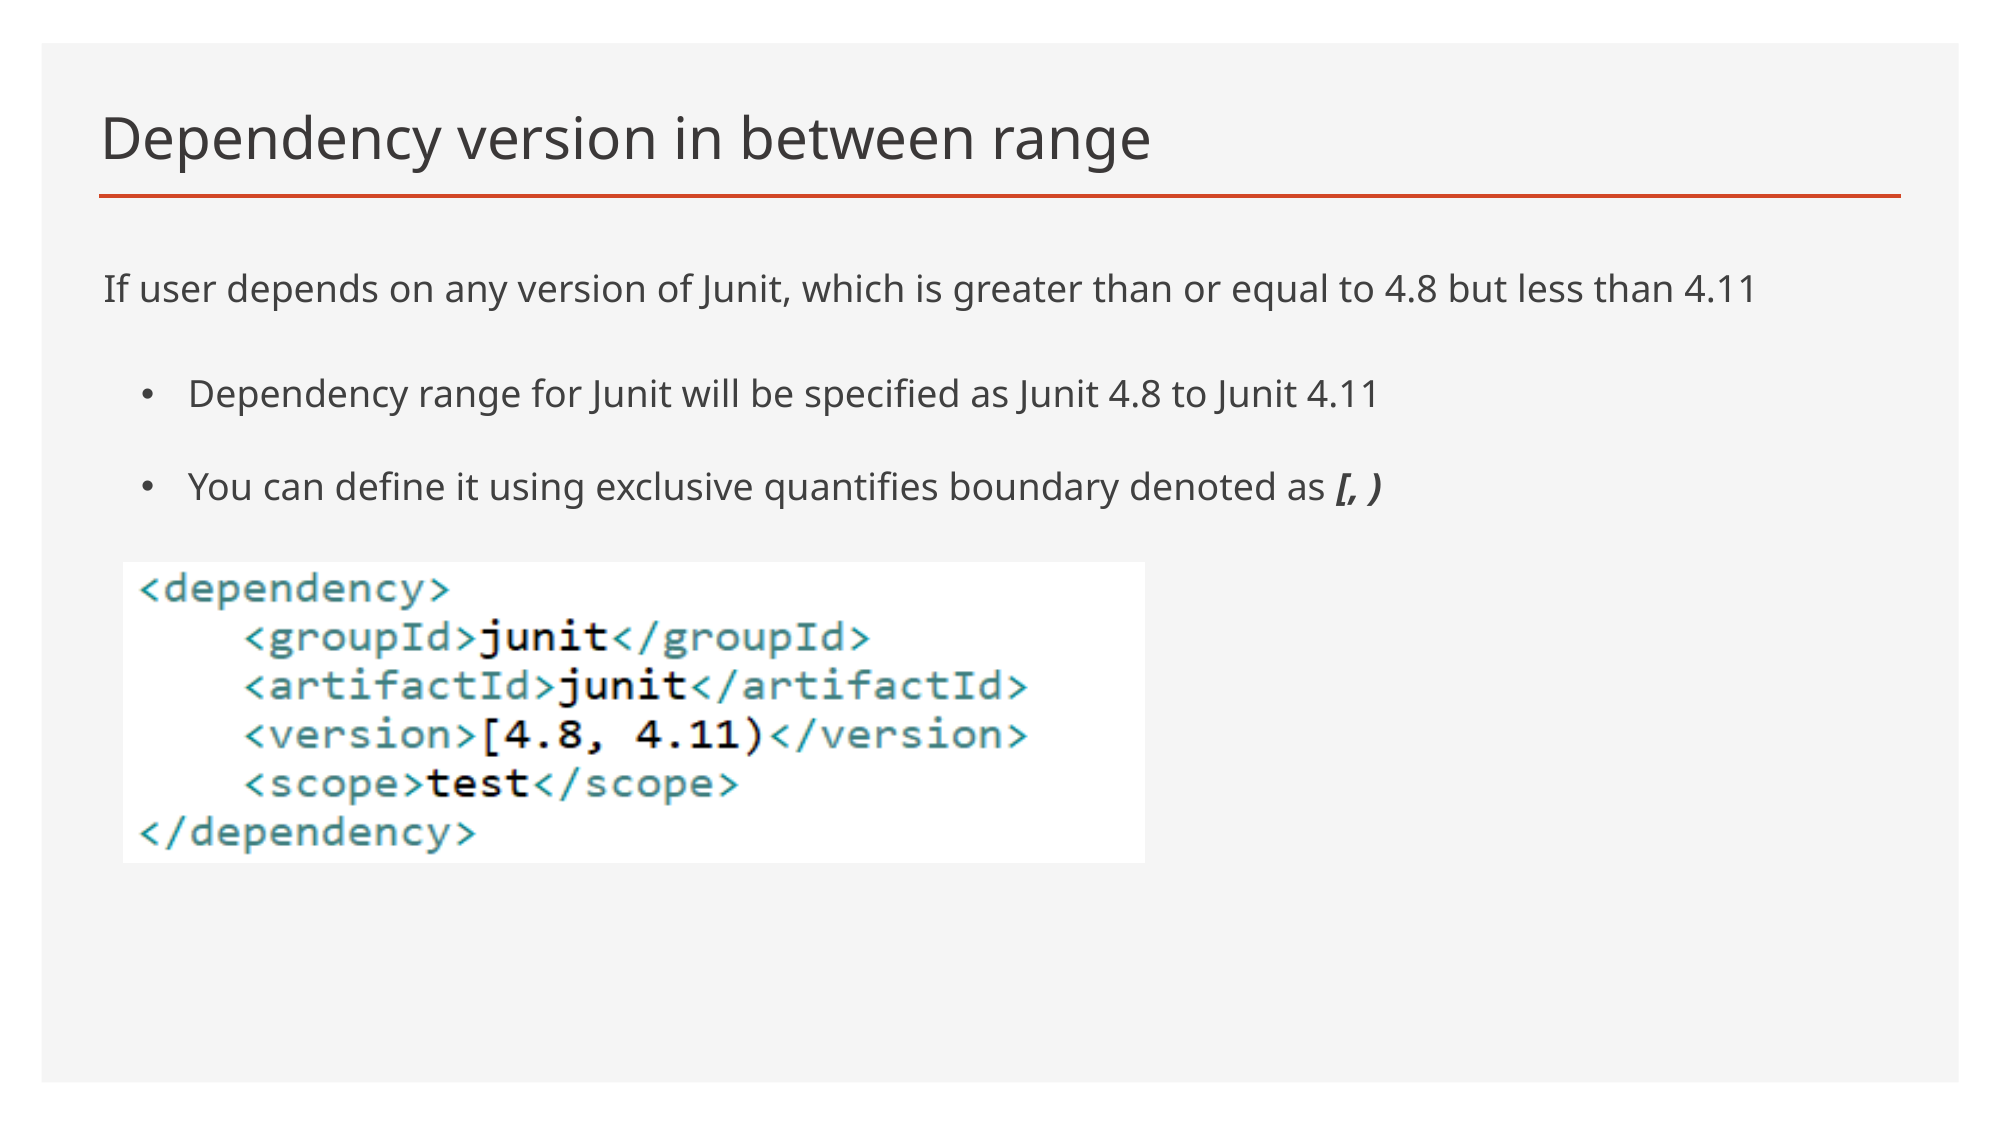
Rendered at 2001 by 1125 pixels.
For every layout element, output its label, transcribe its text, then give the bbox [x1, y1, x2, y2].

list If user depends on any version of Junit, which is greater than or equal to 4.8 but less than 4.11 Dependency range for Junit will be specified as Junit 4.8 to Junit 4.11 You can define it using exclusive quantifies boundary denoted as [, ) [88, 235, 1913, 1052]
title Dependency version in between range [85, 73, 1214, 179]
picture [123, 562, 1145, 863]
